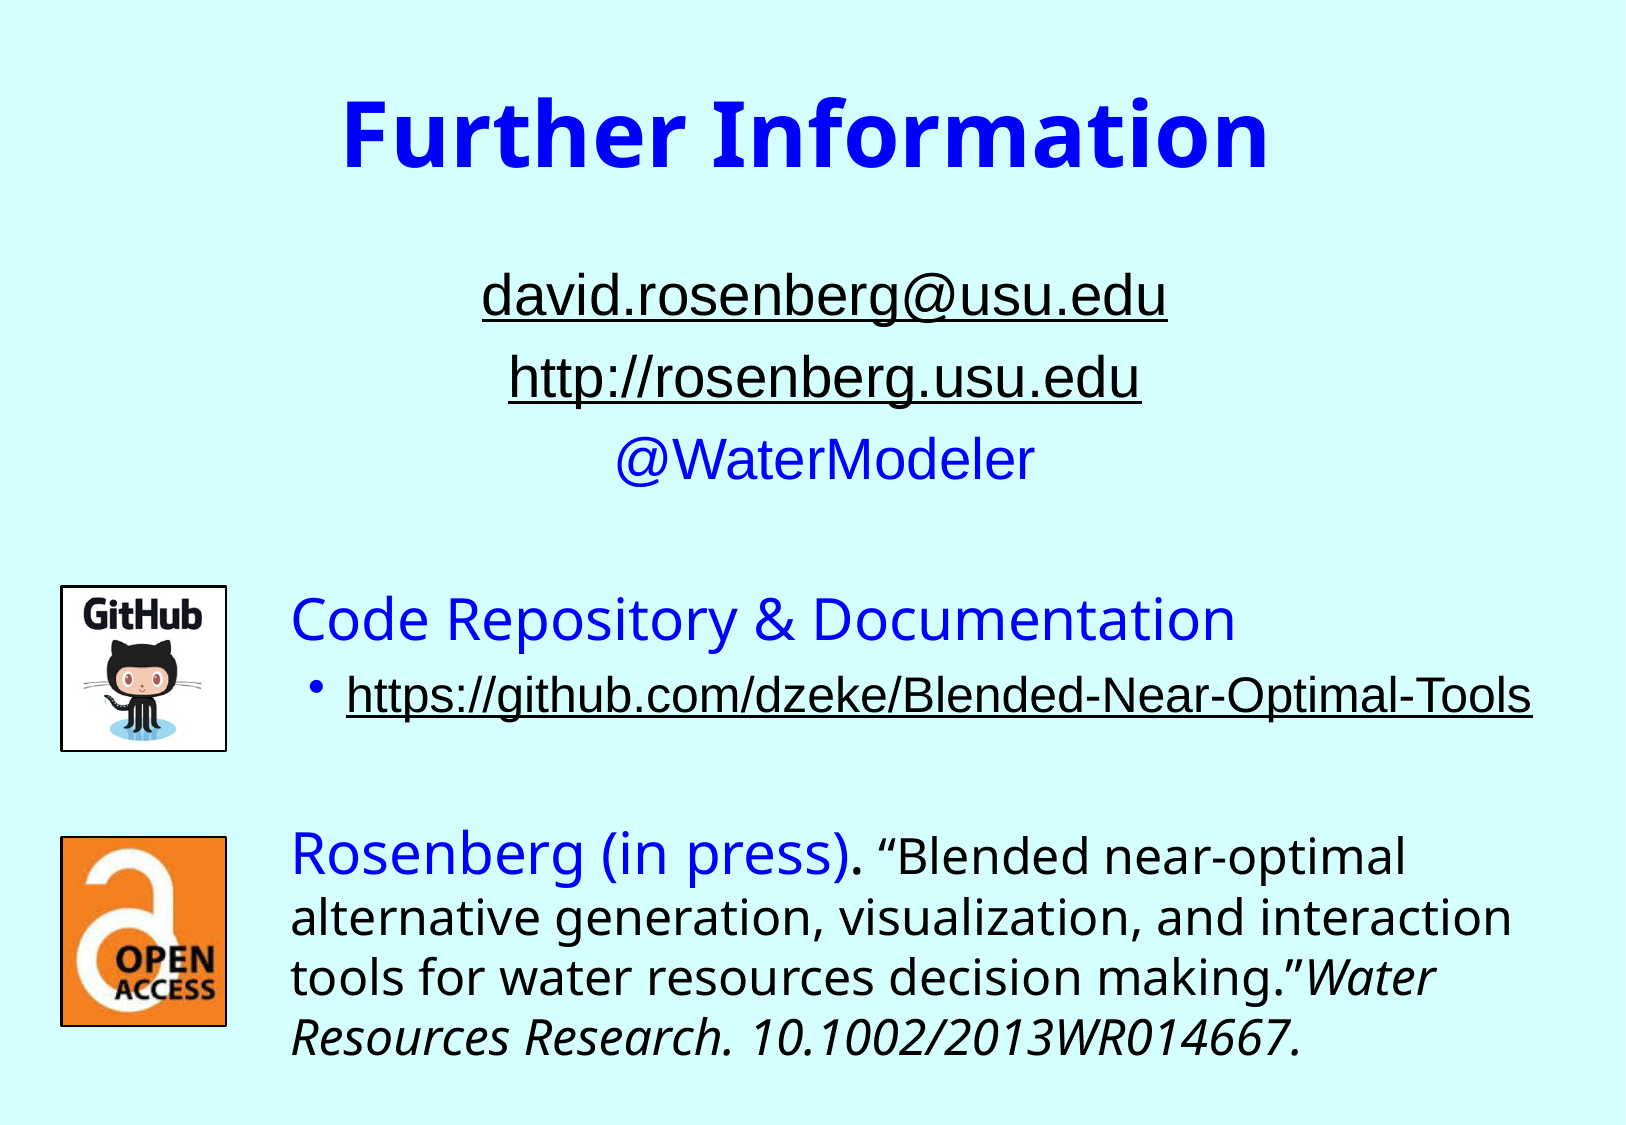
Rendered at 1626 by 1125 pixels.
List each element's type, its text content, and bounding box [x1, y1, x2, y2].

picture [62, 587, 226, 751]
list david.rosenberg@usu.edu http://rosenberg.usu.edu @WaterModeler [162, 249, 1488, 550]
title Further Information [62, 37, 1550, 225]
picture [62, 837, 226, 1026]
text_box Code Repository & Documentation https://github.com/dzeke/Blended-Near-Optimal-Tools Rosenberg (in press). “Blended near-optimal alternative generation, visualization, and interaction tools for water resources decision making.”Water Resources Research. 10.1002/2013WR014667. [274, 574, 1563, 1088]
